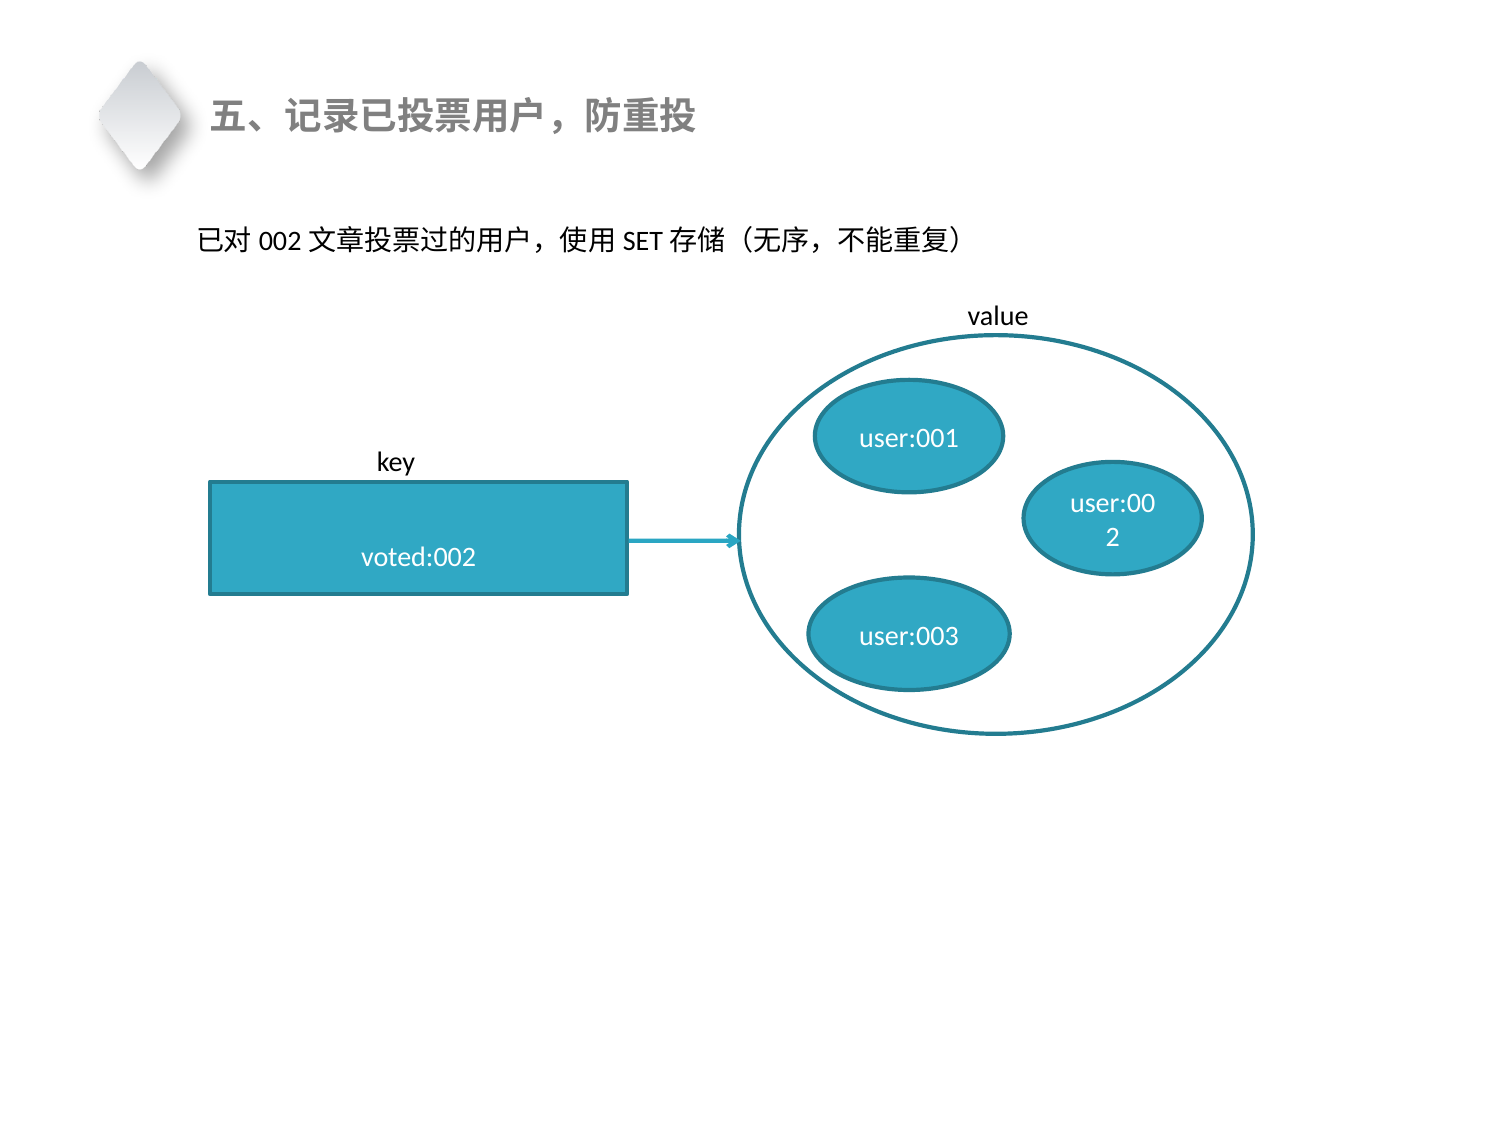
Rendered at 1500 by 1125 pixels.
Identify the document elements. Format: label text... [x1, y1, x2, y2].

text_box value [953, 289, 1044, 339]
text_box voted:002 [208, 480, 629, 596]
text_box 已对002文章投票过的用户，使用SET存储（无序，不能重复） [181, 215, 993, 264]
text_box key [362, 436, 431, 485]
picture [89, 48, 190, 182]
text_box 五、记录已投票用户，防重投 [195, 84, 713, 145]
text_box [736, 335, 1255, 736]
